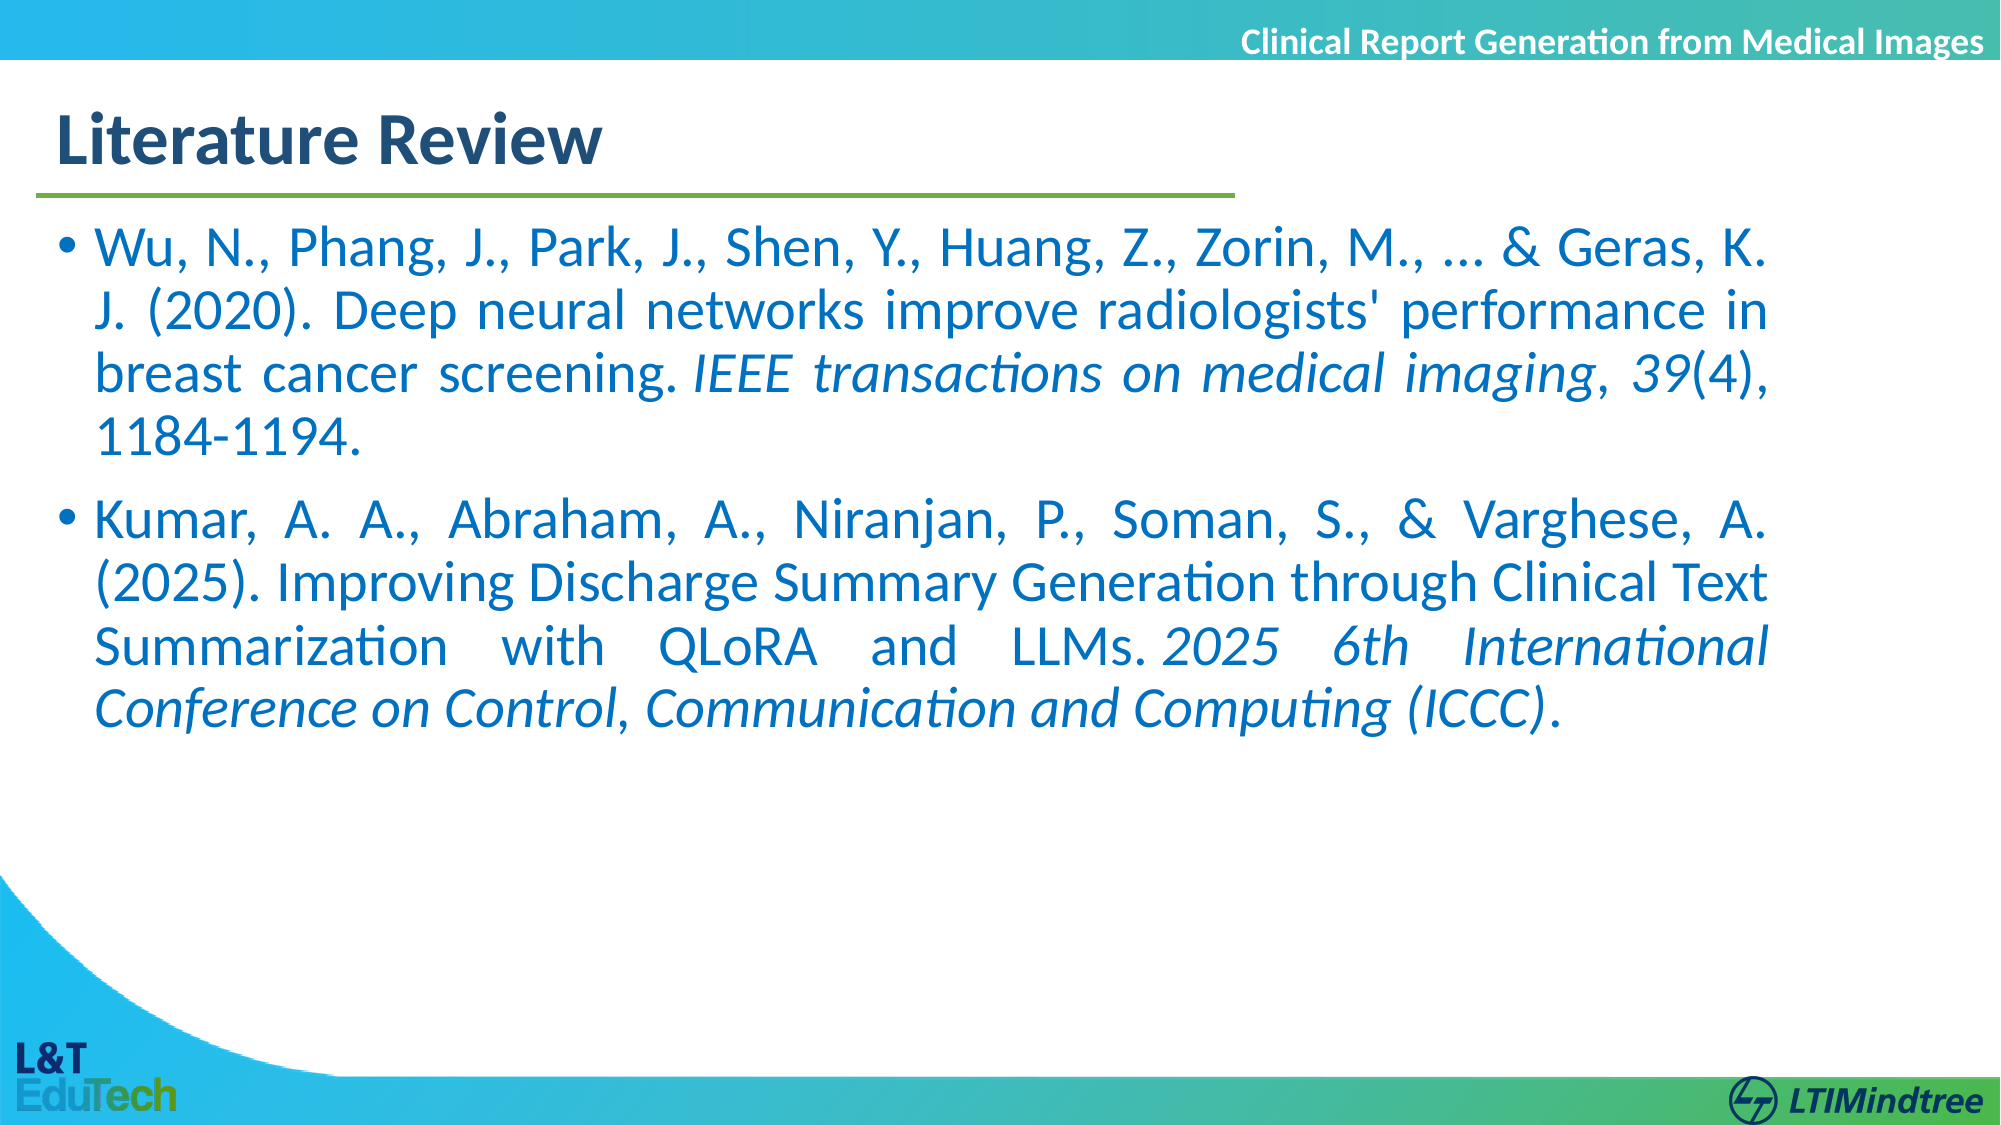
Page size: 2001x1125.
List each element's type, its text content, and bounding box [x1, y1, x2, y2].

text_box Literature Review [41, 82, 1785, 188]
list Wu, N., Phang, J., Park, J., Shen, Y., Huang, Z., Zorin, M., ... & Geras, K. J. (2020). Deep neural networks improve radiologists' performance in breast cancer screening. IEEE transactions on medical imaging, 39(4), 1184-1194. Kumar, A. A., Abraham, A., Niranjan, P., Soman, S., & Varghese, A. (2025). Improving Discharge Summary Generation through Clinical Text Summarization with QLoRA and LLMs. 2025 6th International Conference on Control, Communication and Computing (ICCC). [41, 208, 1785, 889]
picture [0, 875, 2000, 1125]
text_box Clinical Report Generation from Medical Images [999, 9, 2000, 69]
